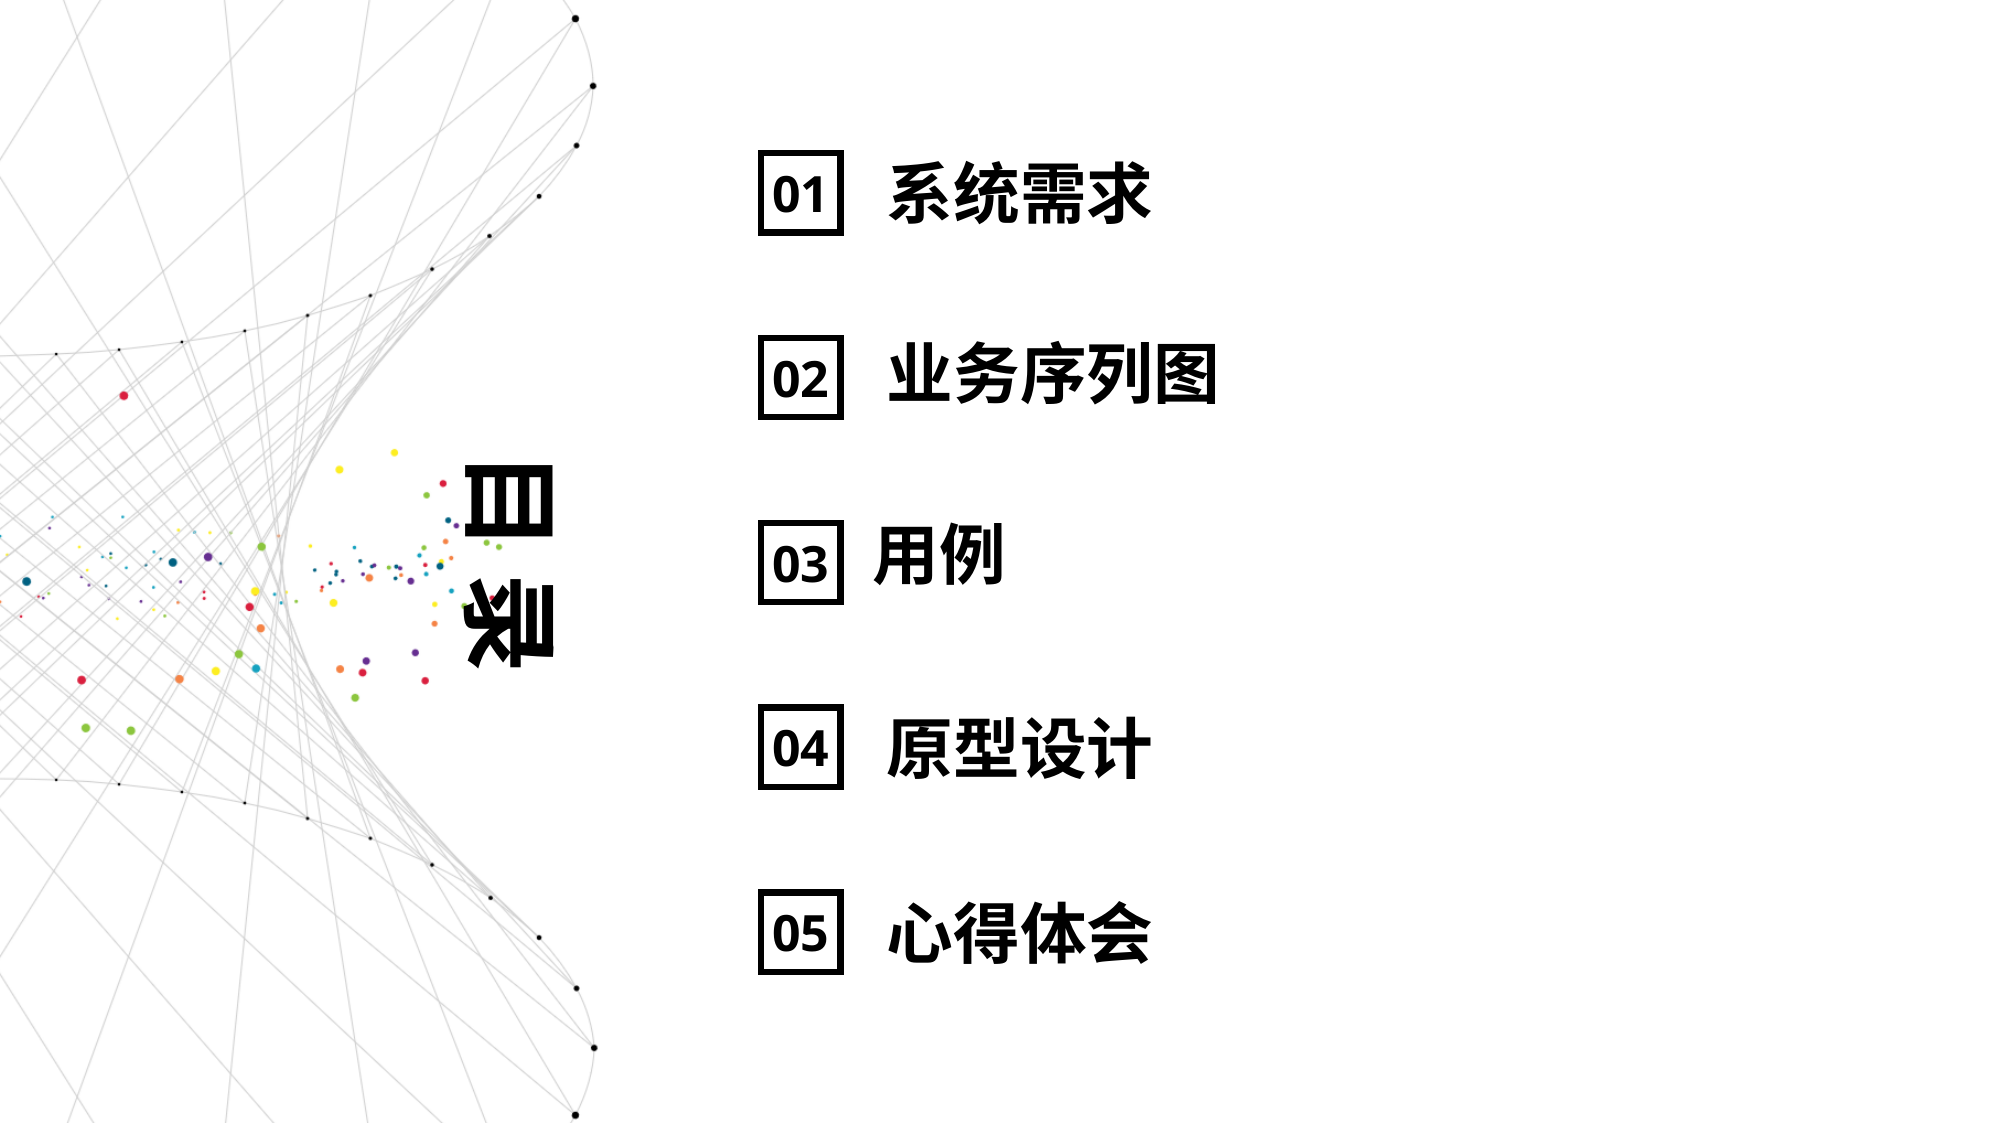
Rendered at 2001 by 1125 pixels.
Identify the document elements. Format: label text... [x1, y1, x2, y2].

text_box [745, 892, 857, 973]
text_box 目 录 [429, 403, 582, 722]
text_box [745, 707, 857, 788]
picture [0, 0, 688, 1123]
text_box 心得体会 [871, 884, 1829, 980]
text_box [745, 152, 857, 233]
text_box 业务序列图 [871, 324, 1829, 420]
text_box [745, 337, 857, 418]
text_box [745, 522, 857, 603]
text_box 原型设计 [871, 699, 1849, 795]
text_box 用例 [857, 505, 1814, 601]
text_box 系统需求 [871, 144, 1829, 240]
